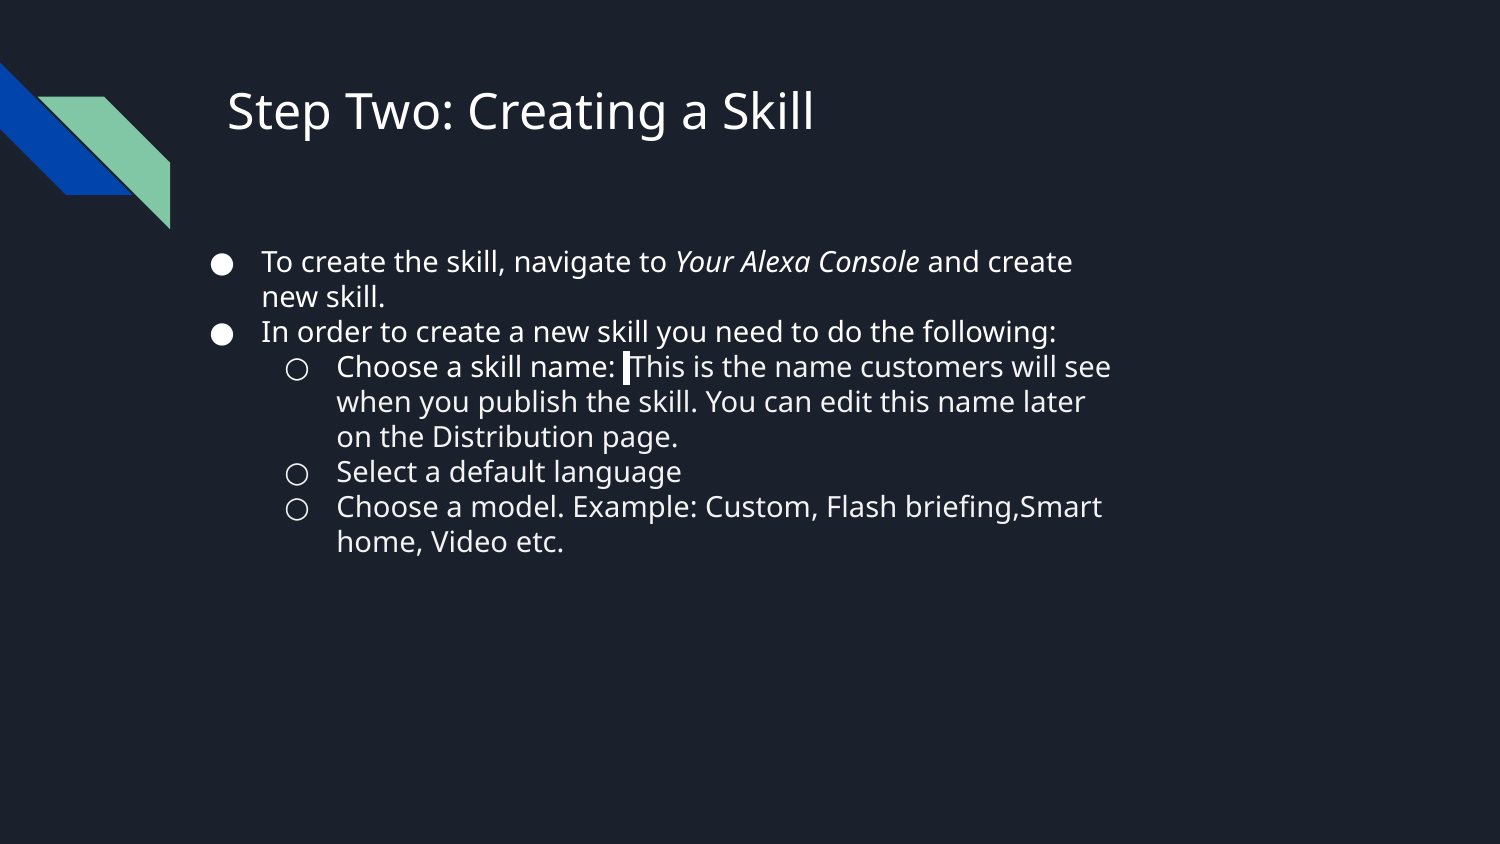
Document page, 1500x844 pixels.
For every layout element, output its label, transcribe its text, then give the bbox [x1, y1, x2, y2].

text_box To create the skill, navigate to Your Alexa Console and create new skill. In order to create a new skill you need to do the following: Choose a skill name: This is the name customers will see when you publish the skill. You can edit this name later on the Distribution page. Select a default language Choose a model. Example: Custom, Flash briefing,Smart home, Video etc. [171, 228, 1142, 644]
title Step Two: Creating a Skill [212, 64, 1368, 215]
